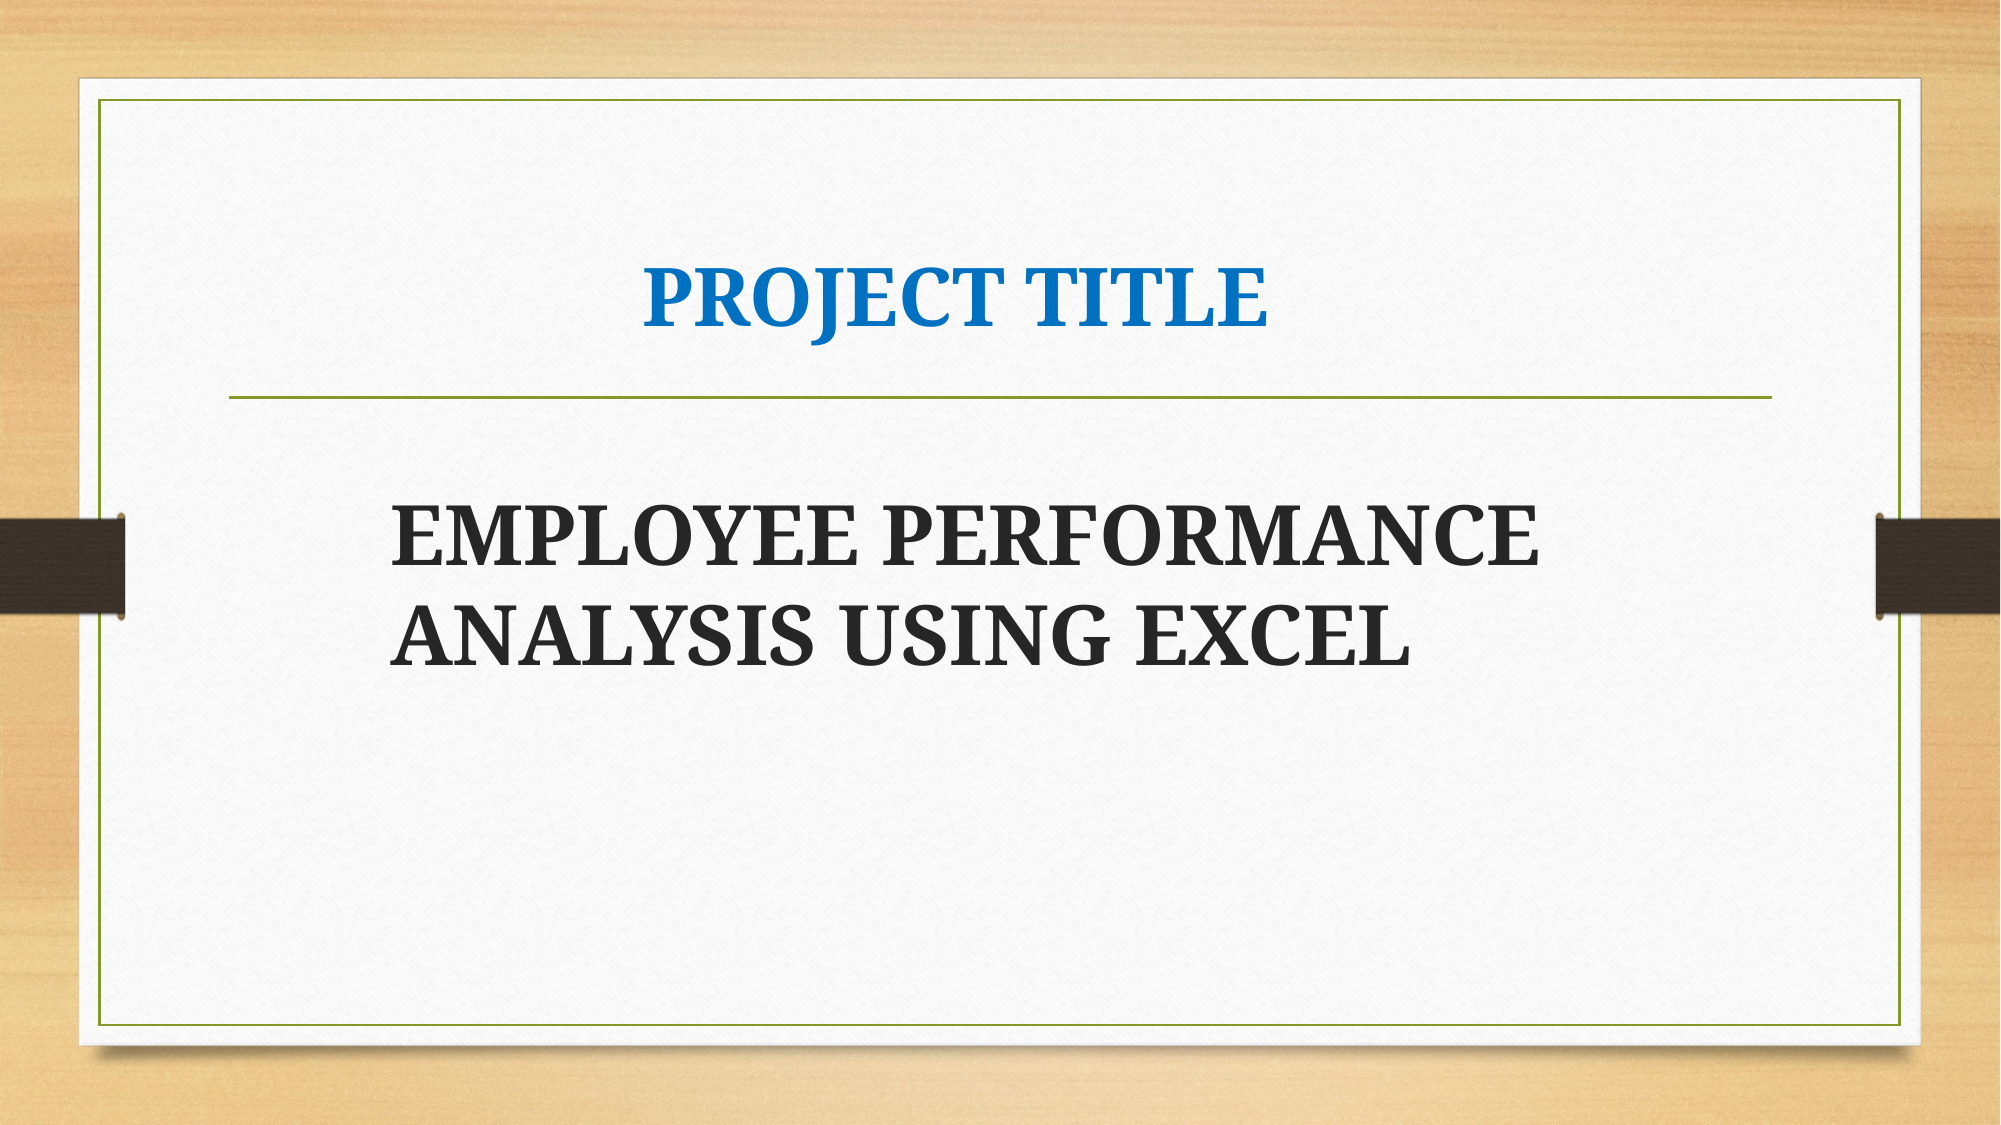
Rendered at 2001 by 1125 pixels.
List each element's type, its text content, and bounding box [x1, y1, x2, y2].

list EMPLOYEE PERFORMANCE ANALYSIS USING EXCEL [375, 474, 1838, 1095]
title PROJECT TITLE [225, 237, 1687, 448]
picture [0, 0, 2001, 1125]
